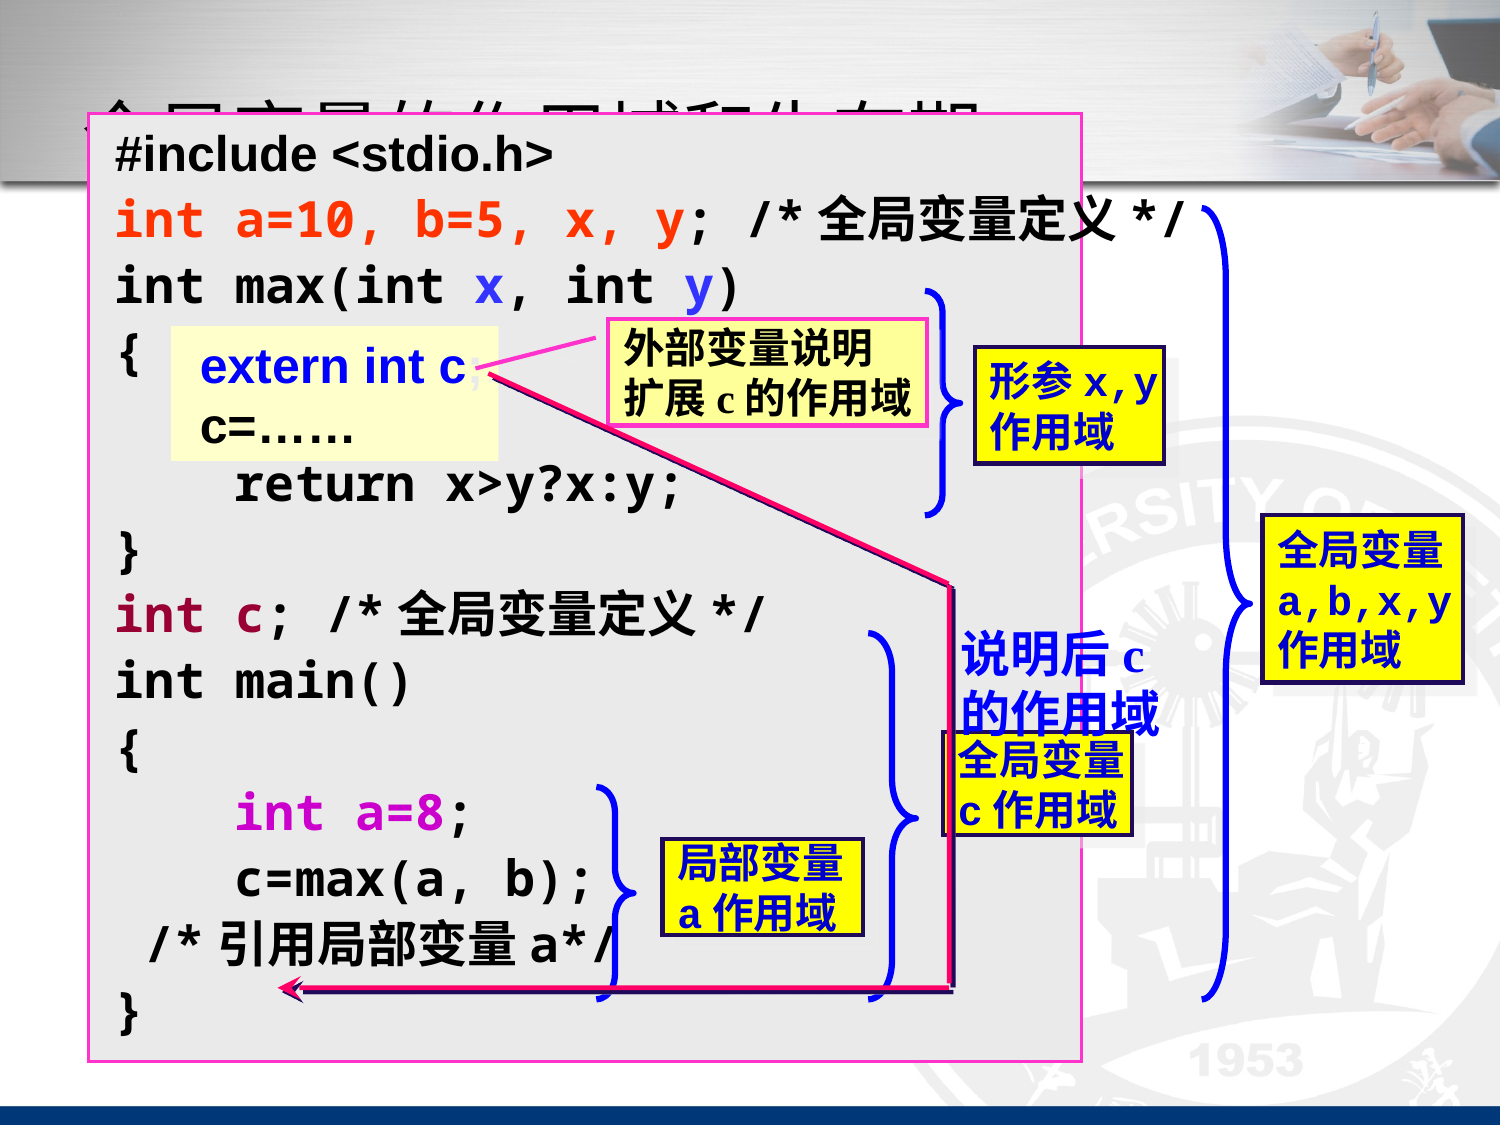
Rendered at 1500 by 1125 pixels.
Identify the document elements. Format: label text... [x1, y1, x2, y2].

text_box extern int c; c=…… [171, 326, 499, 461]
text_box 外部变量说明 扩展c的作用域 [608, 318, 919, 371]
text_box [277, 373, 1177, 989]
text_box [924, 290, 1165, 371]
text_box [1201, 207, 1464, 1000]
title 全局变量的作用域和生存期 [67, 80, 1418, 188]
picture [0, 0, 1500, 1125]
text_box #include <stdio.h> int a=10, b=5, x, y; /*全局变量定义*/ int max(int x, int y) { …… return x>y?x:y; } int c; /*全局变量定义*/ int main() { int a=8; c=max(a, b); /*引用局部变量a*/ } [88, 113, 1082, 1062]
